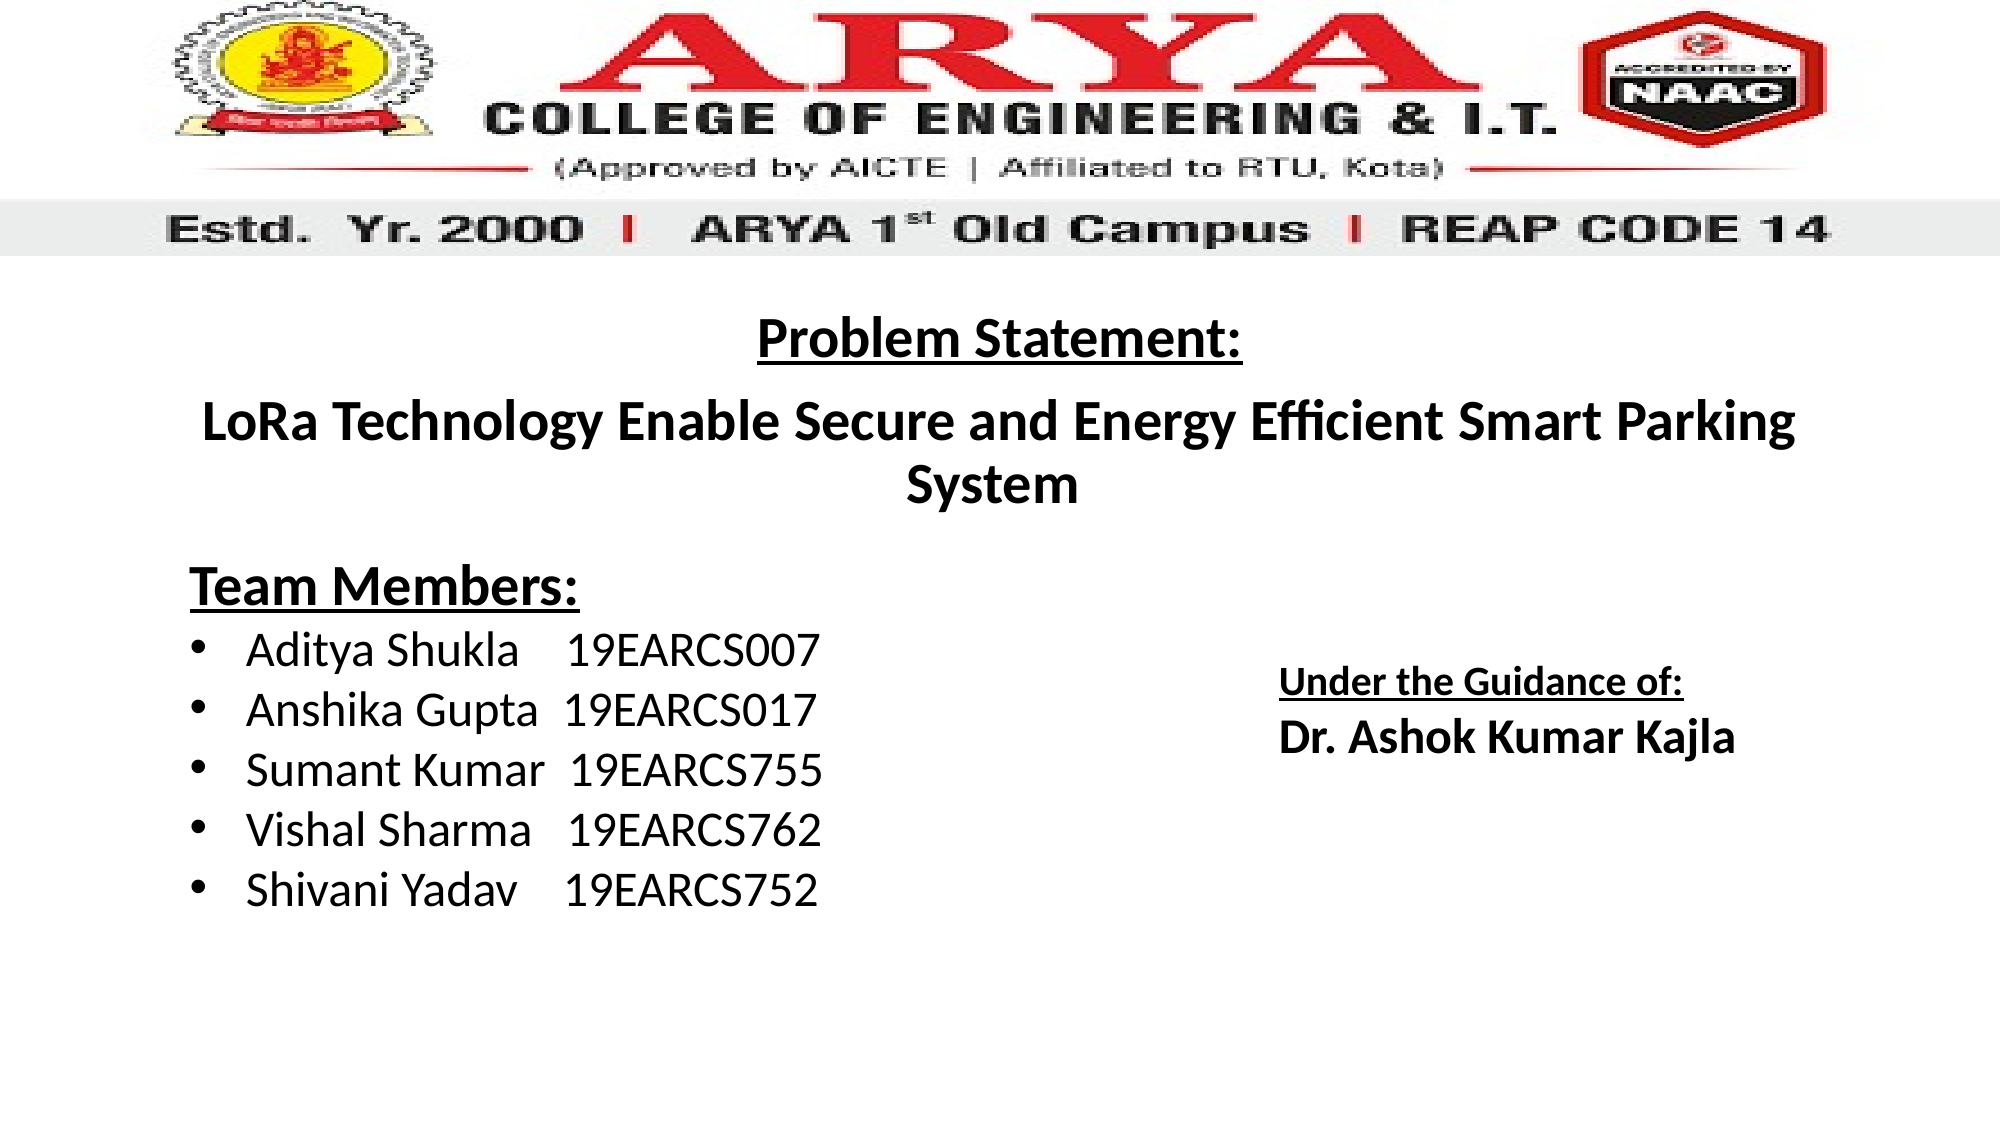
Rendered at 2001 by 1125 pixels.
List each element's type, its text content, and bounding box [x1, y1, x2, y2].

list Problem Statement: LoRa Technology Enable Secure and Energy Efficient Smart Parking System [137, 299, 1863, 1014]
picture [0, 0, 2000, 256]
text_box Team Members: ​ Aditya Shukla 19EARCS007 Anshika Gupta 19EARCS017 Sumant Kumar 19EARCS755​ Vishal Sharma 19EARCS762​ Shivani Yadav 19EARCS752​​ [174, 539, 840, 924]
text_box Under the Guidance of: Dr. Ashok Kumar Kajla [1263, 646, 1897, 817]
